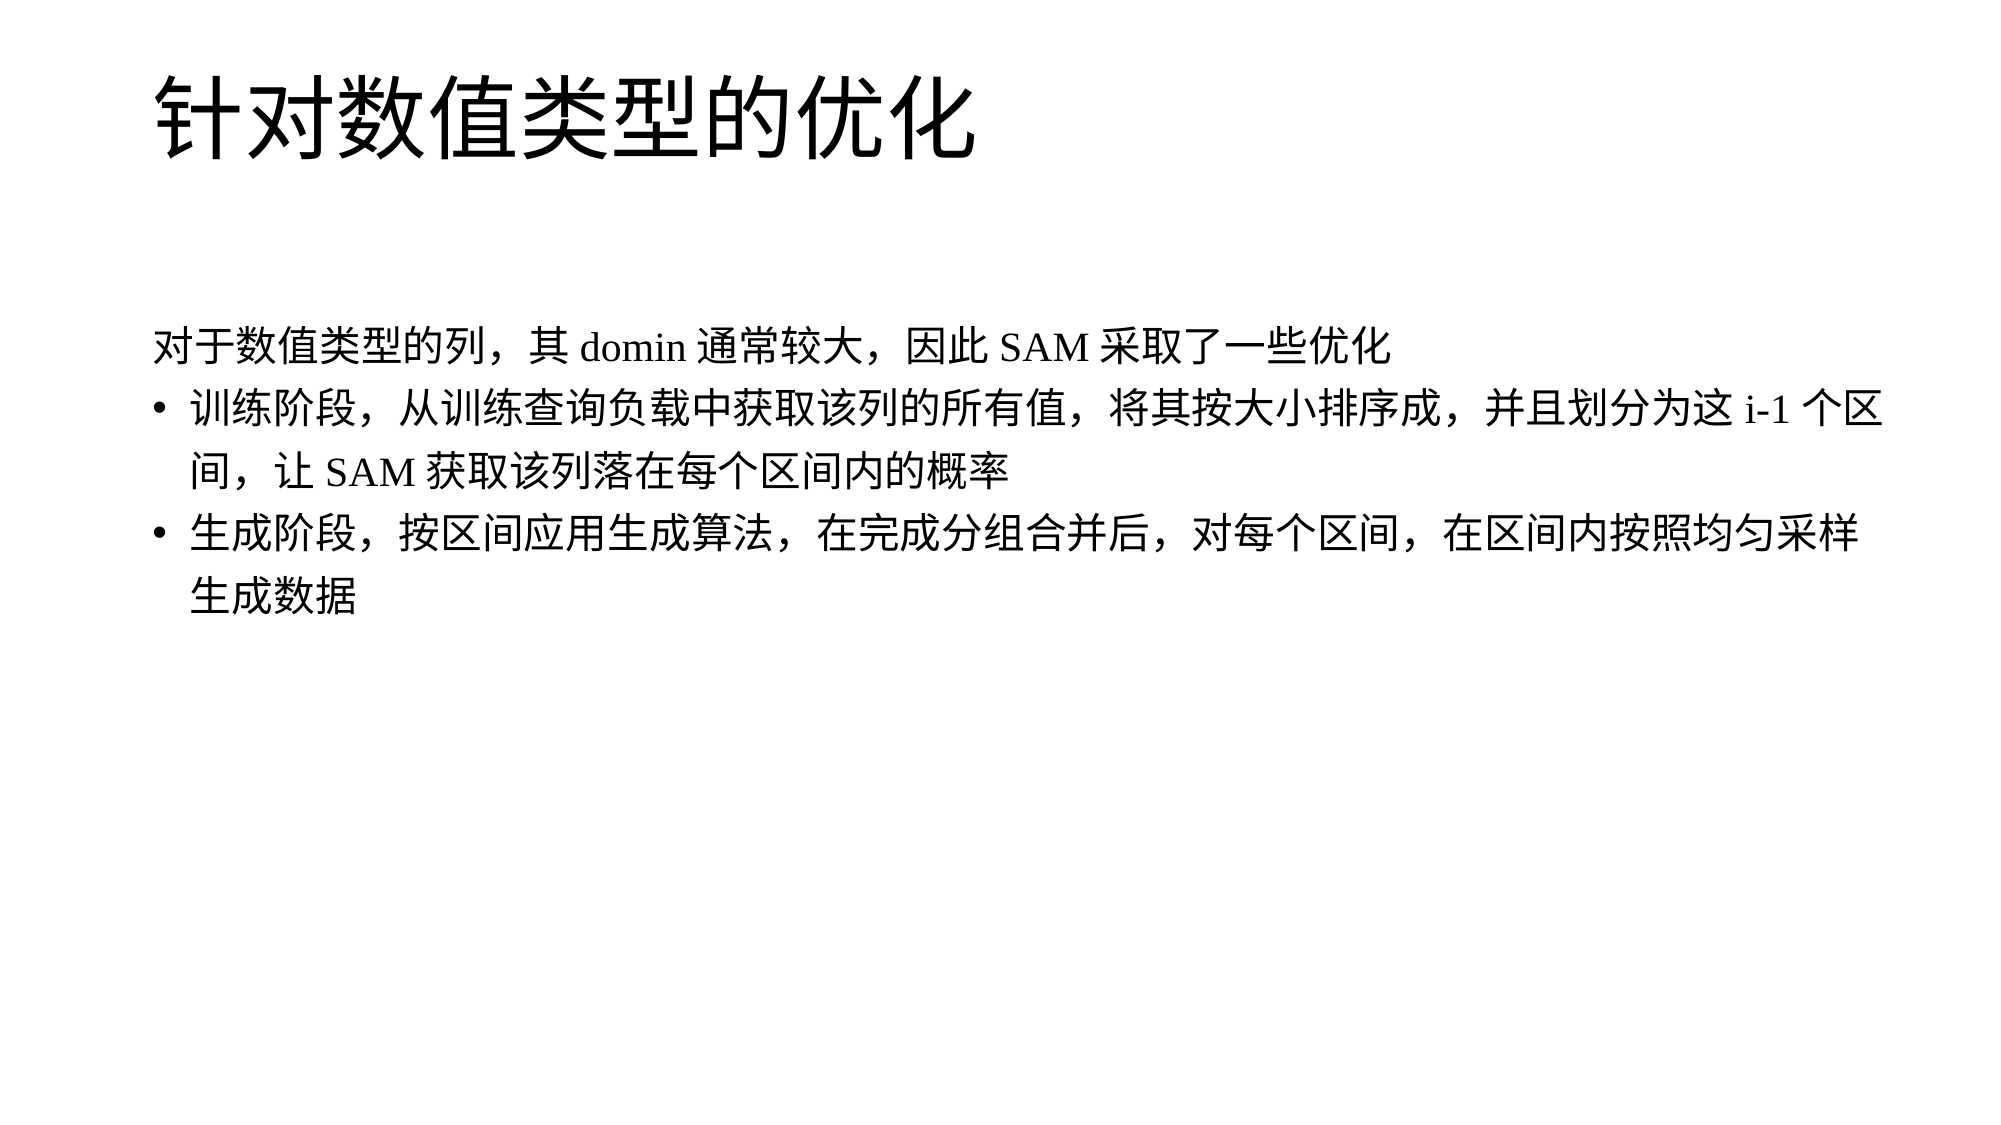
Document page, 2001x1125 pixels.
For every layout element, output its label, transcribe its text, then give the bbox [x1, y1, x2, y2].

title 针对数值类型的优化 [137, 14, 1863, 232]
